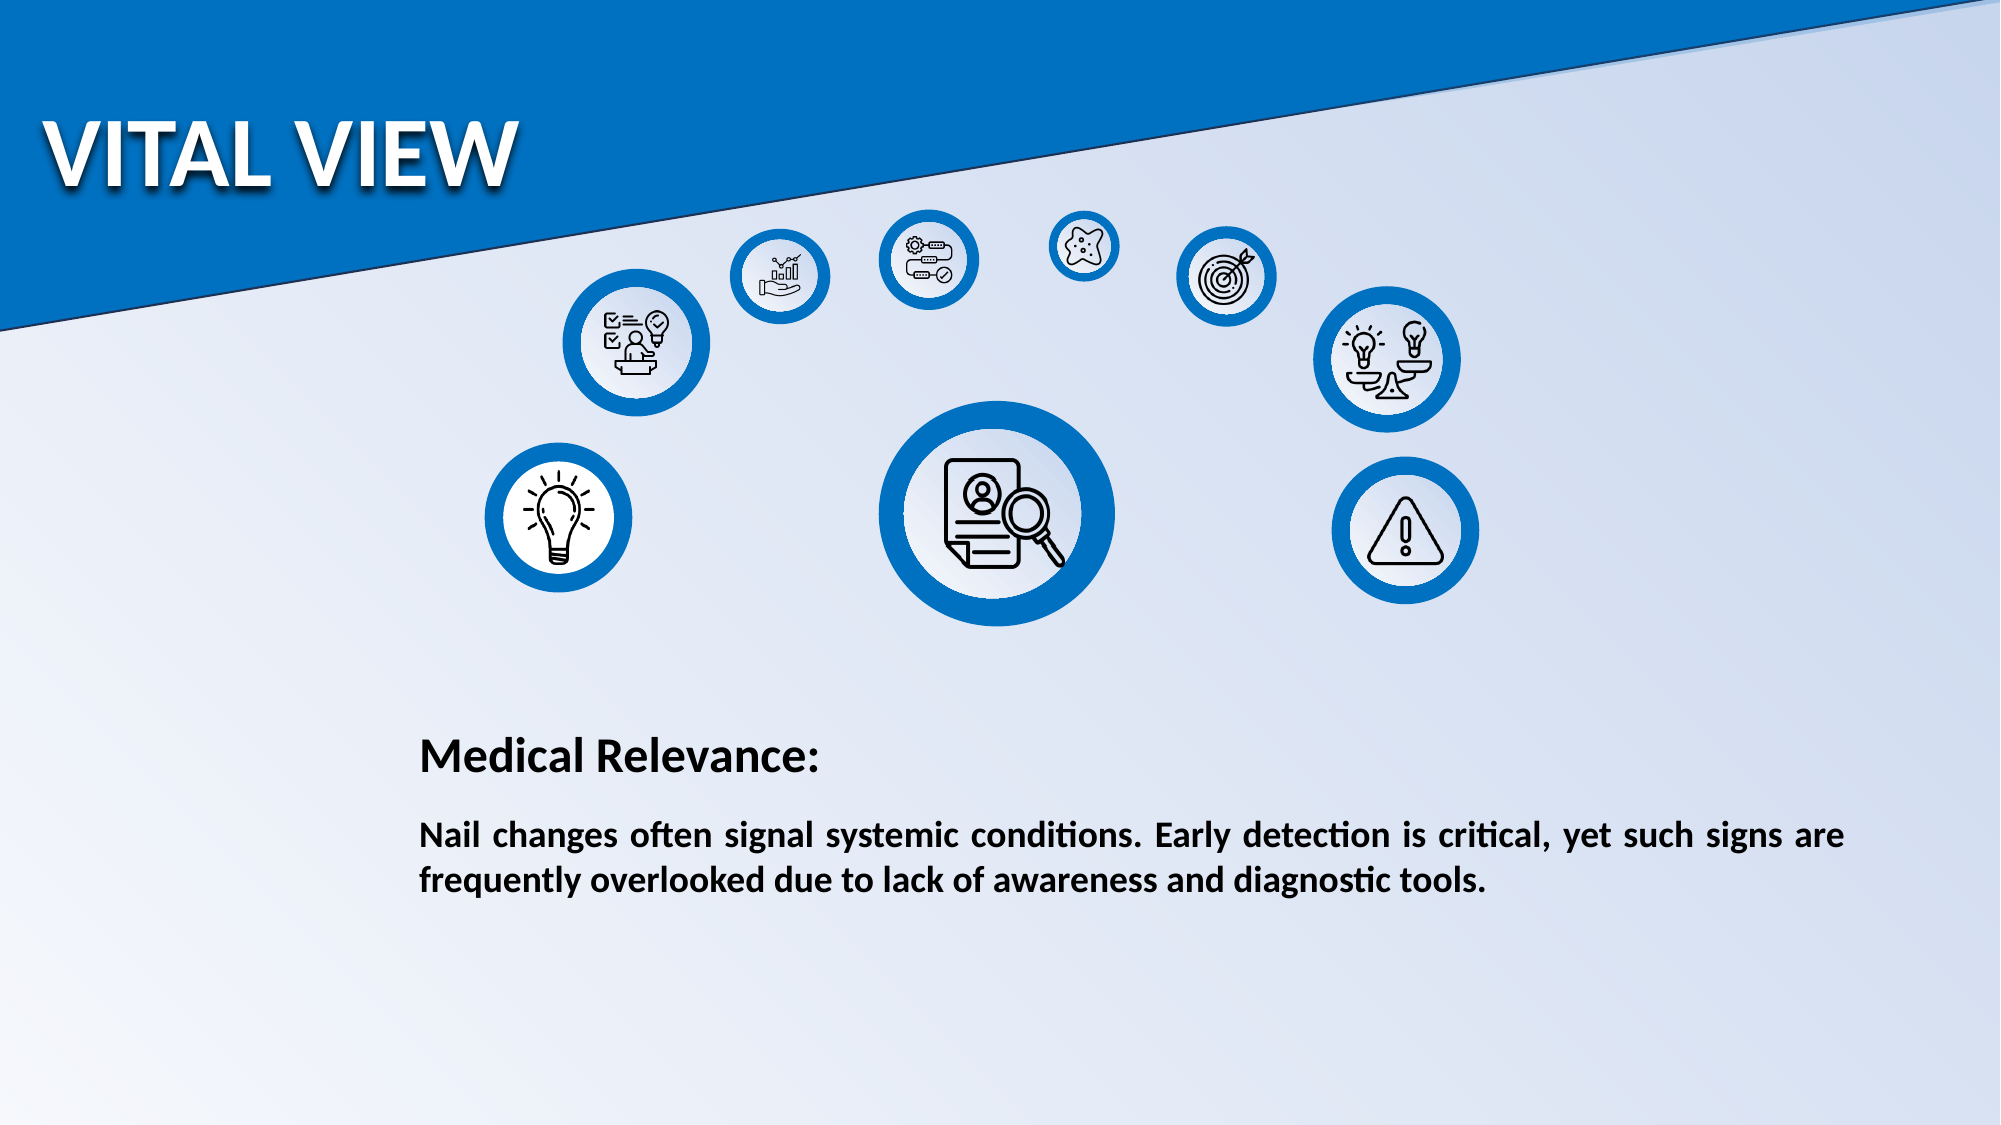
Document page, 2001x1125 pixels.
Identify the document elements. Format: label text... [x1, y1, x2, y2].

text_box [0, 0, 2000, 332]
text_box Medical Relevance: [404, 714, 878, 803]
text_box Nail changes often signal systemic conditions. Early detection is critical, yet such signs are frequently overlooked due to lack of awareness and diagnostic tools. [404, 803, 1862, 908]
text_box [1313, 332, 1461, 433]
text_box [484, 442, 633, 593]
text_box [878, 400, 1115, 627]
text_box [1331, 456, 1480, 605]
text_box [562, 332, 711, 417]
